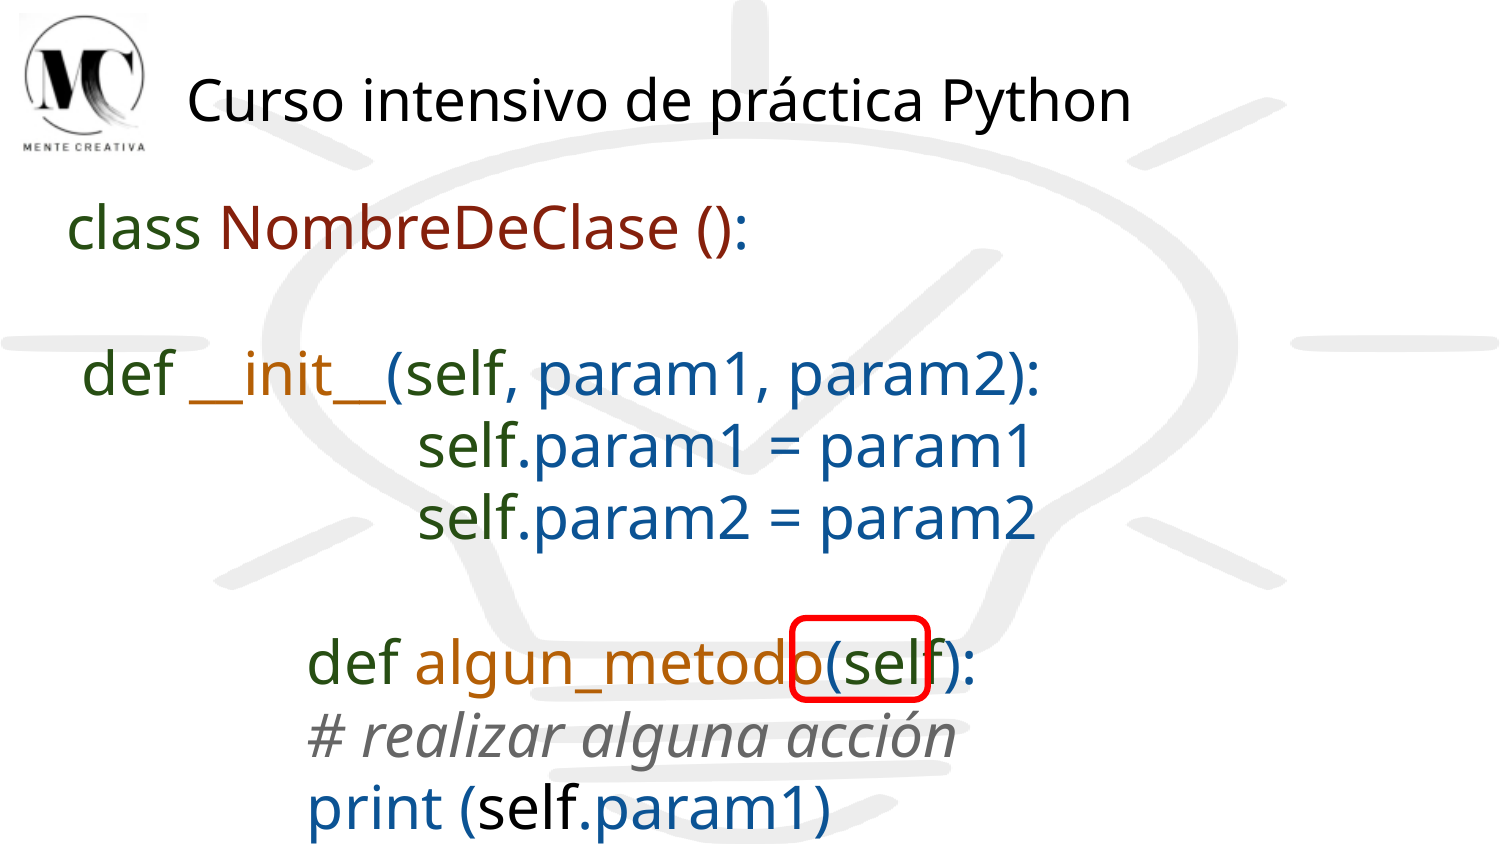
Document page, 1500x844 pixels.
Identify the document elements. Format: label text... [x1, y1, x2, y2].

list class NombreDeClase (): def __init__(self, param1, param2): self.param1 = param1 self.param2 = param2 def algun_metodo(self): # realizar alguna acción print (self.param1) [51, 174, 1500, 736]
picture [0, 0, 1500, 844]
title Curso intensivo de práctica Python [171, 48, 1449, 143]
text_box [792, 618, 928, 700]
